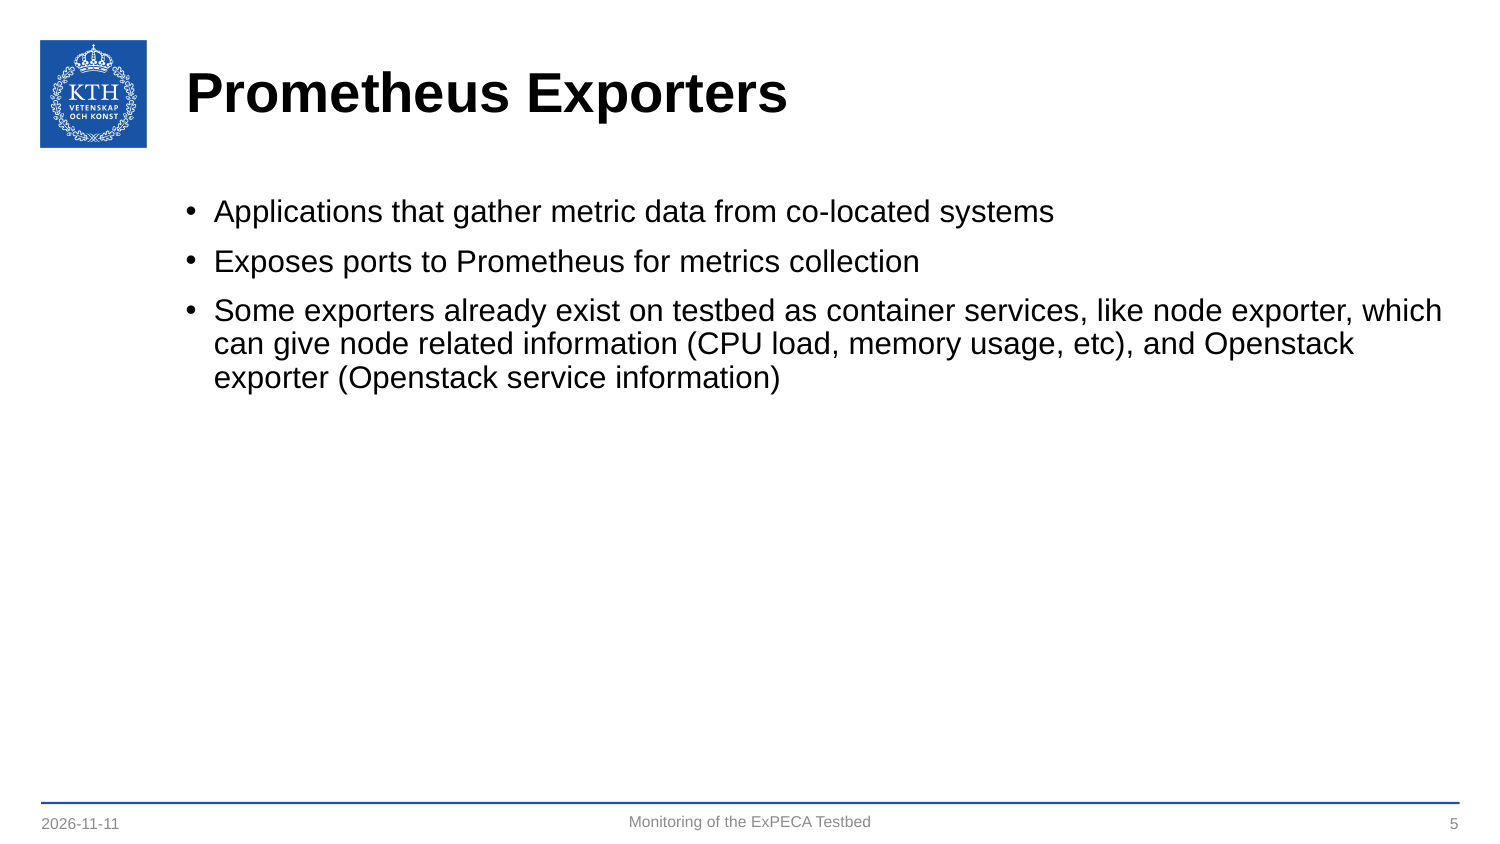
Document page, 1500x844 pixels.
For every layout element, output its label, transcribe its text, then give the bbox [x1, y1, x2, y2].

footer Monitoring of the ExPECA Testbed [496, 804, 1004, 843]
slide_number 5 [1121, 804, 1459, 843]
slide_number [41, 804, 379, 843]
picture [40, 40, 147, 148]
title Prometheus Exporters [185, 41, 1460, 148]
list Applications that gather metric data from co-located systems Exposes ports to Prometheus for metrics collection Some exporters already exist on testbed as container services, like node exporter, which can give node related information (CPU load, memory usage, etc), and Openstack exporter (Openstack service information) [185, 195, 1460, 777]
